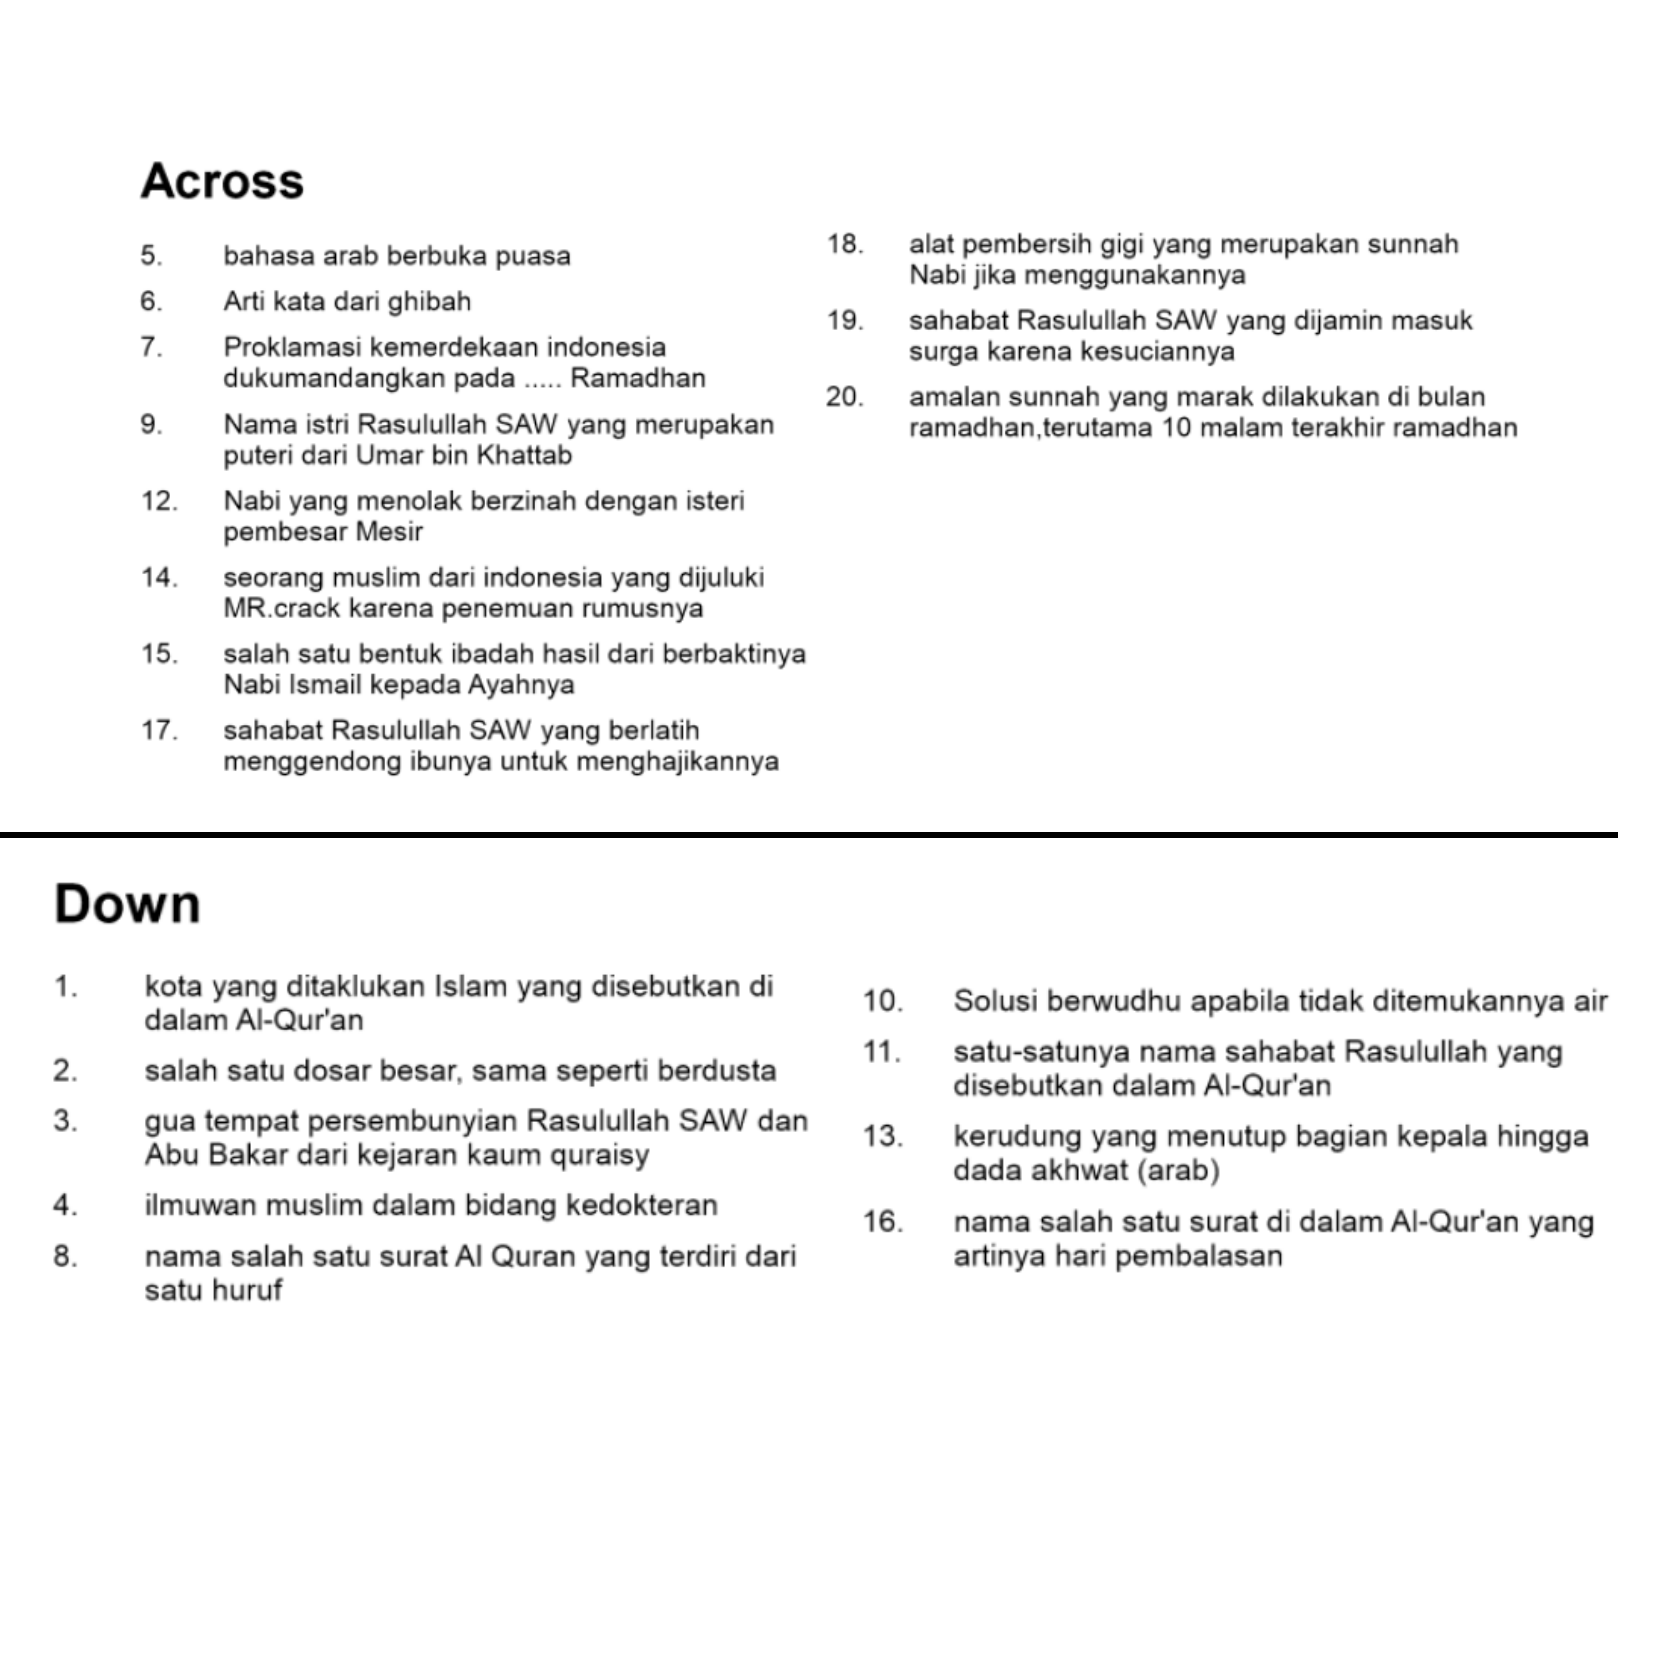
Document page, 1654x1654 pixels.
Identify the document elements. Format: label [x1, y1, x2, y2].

picture [106, 141, 1534, 834]
picture [41, 861, 1654, 1382]
